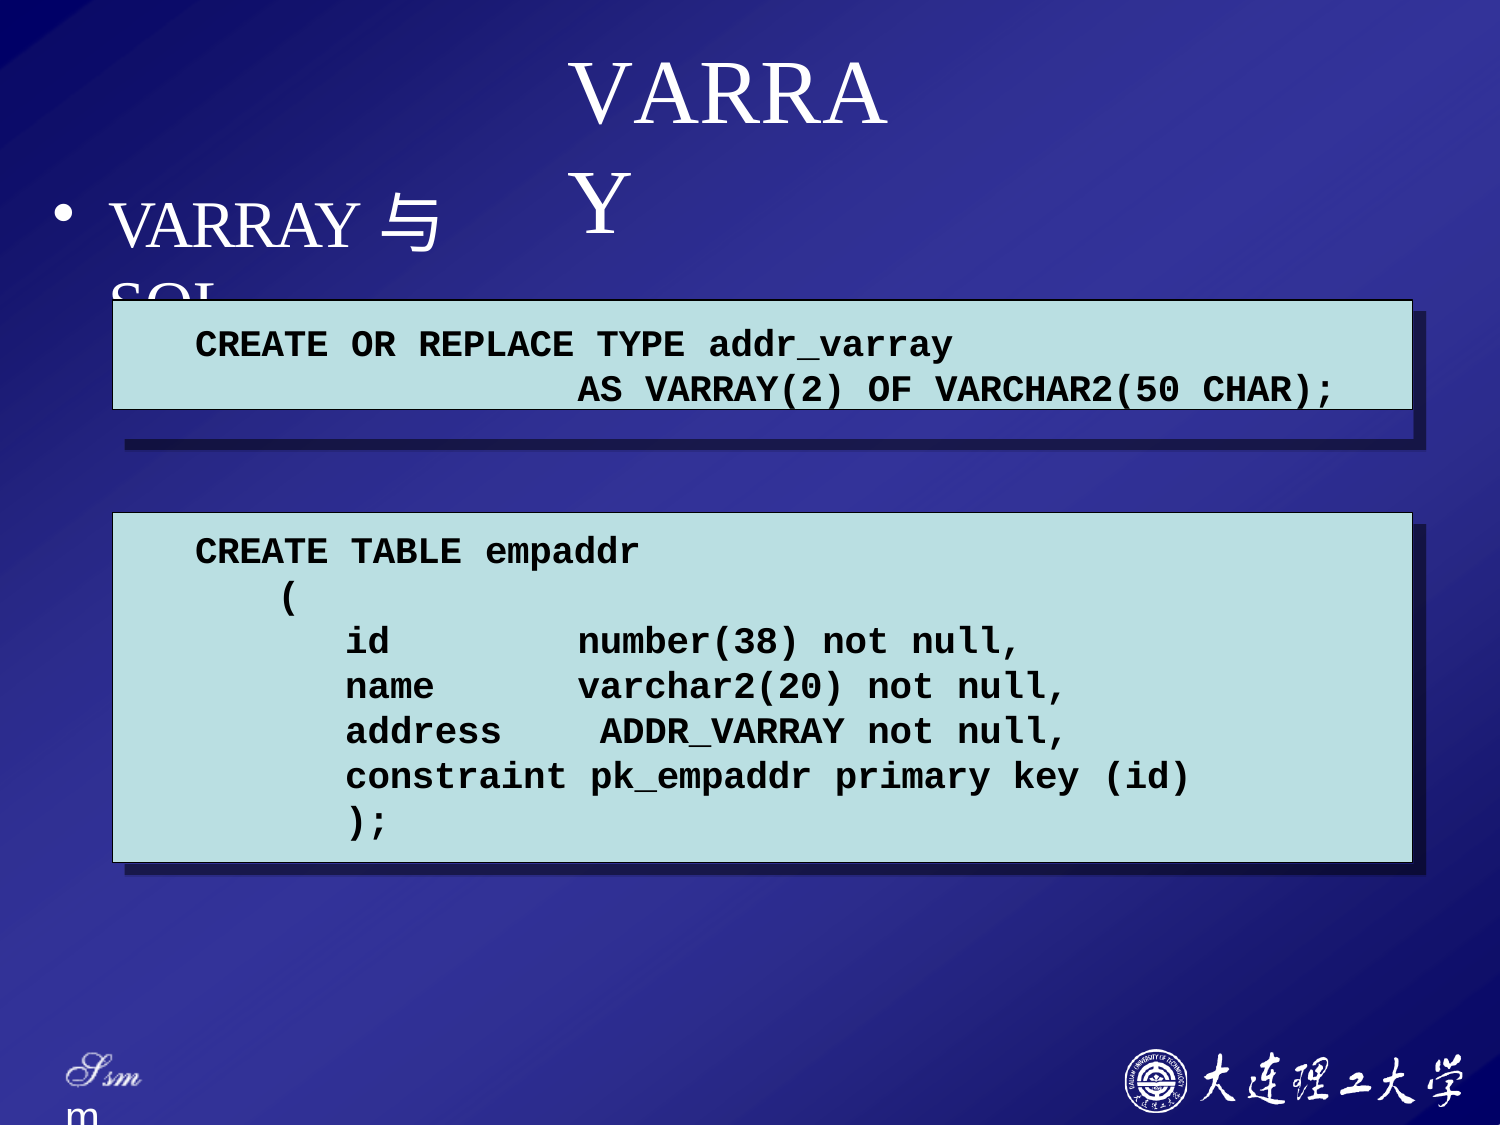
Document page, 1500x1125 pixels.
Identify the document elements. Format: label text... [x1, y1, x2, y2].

text_box [112, 512, 1413, 863]
text_box constraint pk_empaddr primary key (id) ); [277, 748, 1199, 841]
text_box [49, 1037, 155, 1102]
text_box number(38) not null, varchar2(20) not null, ADDR_VARRAY not null, [577, 613, 1073, 748]
picture [0, 0, 1500, 1125]
text_box CREATE OR REPLACE TYPE addr_varray AS VARRAY(2) OF VARCHAR2(50 CHAR); [112, 299, 1413, 410]
text_box [123, 310, 1427, 452]
text_box VARRAY与SQL [50, 178, 570, 341]
text_box Ssm [64, 1102, 149, 1125]
text_box [123, 523, 1427, 877]
title VARRAY [564, 29, 936, 252]
text_box CREATE TABLE empaddr ( [195, 523, 643, 616]
text_box id name address [345, 613, 505, 748]
